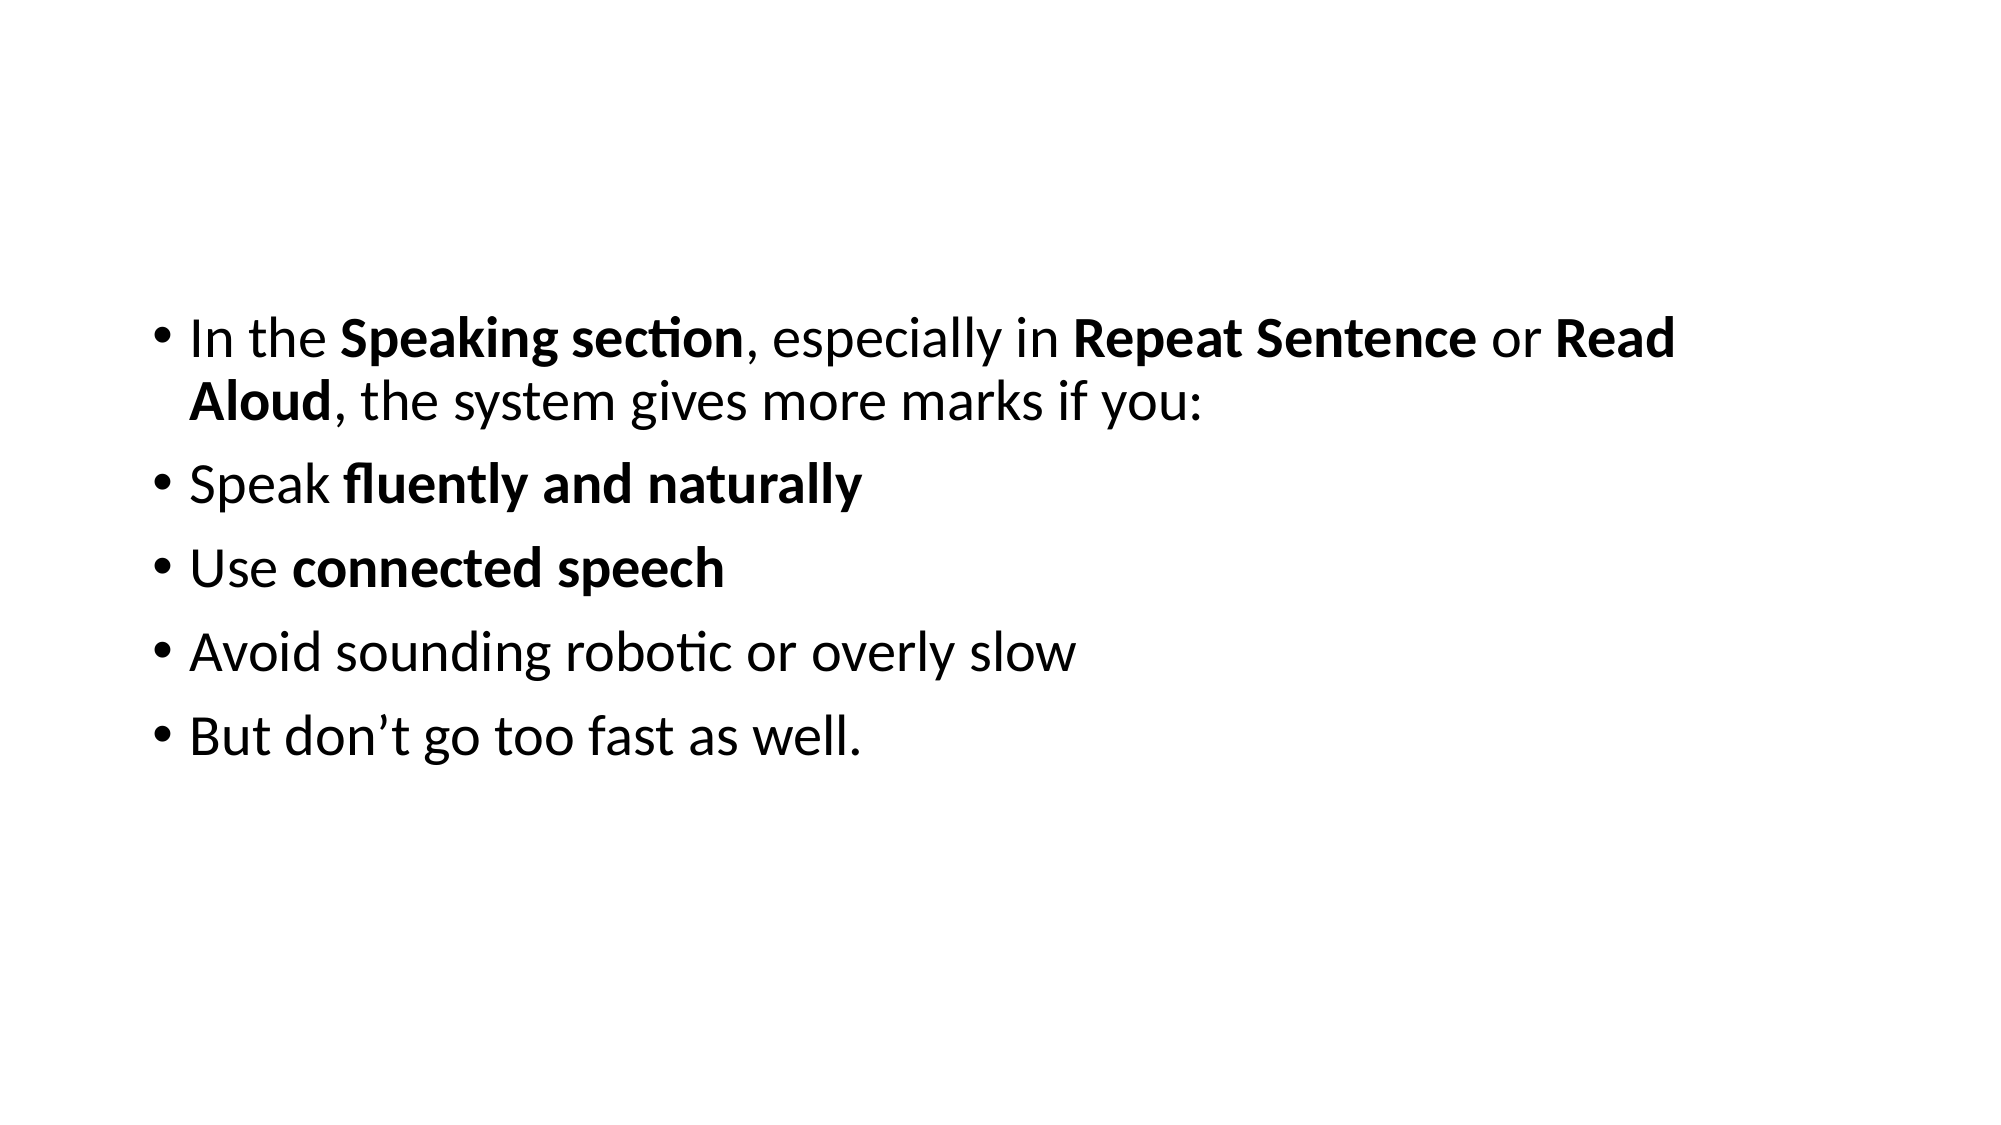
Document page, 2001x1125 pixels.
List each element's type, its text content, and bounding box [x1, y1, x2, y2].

list In the Speaking section, especially in Repeat Sentence or Read Aloud, the system gives more marks if you: Speak fluently and naturally Use connected speech Avoid sounding robotic or overly slow But don’t go too fast as well. [137, 299, 1863, 1014]
